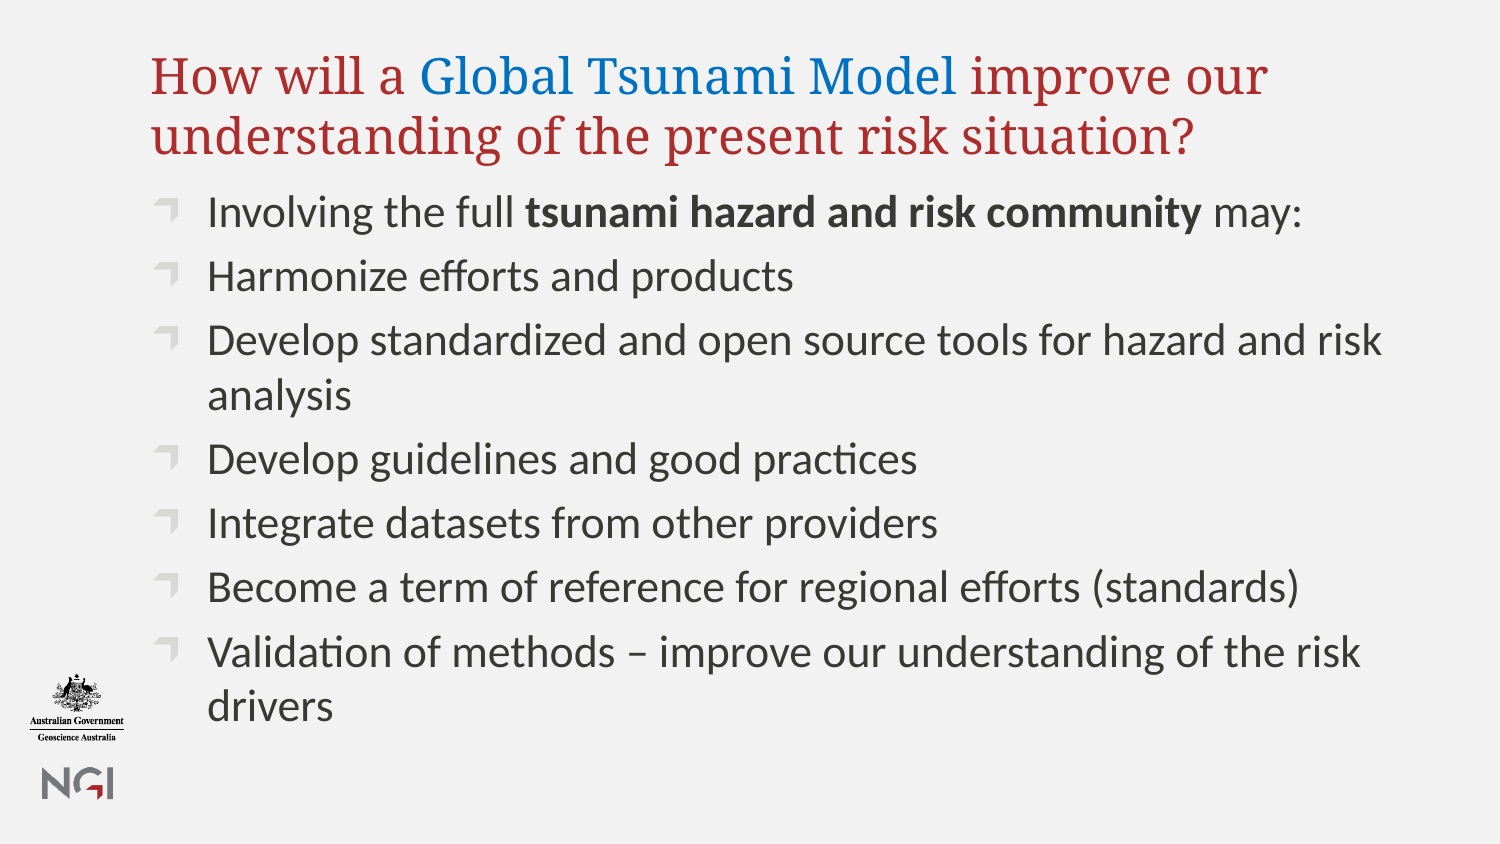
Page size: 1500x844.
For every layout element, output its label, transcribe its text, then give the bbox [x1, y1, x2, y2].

picture [150, 504, 183, 537]
list Involving the full tsunami hazard and risk community may: Harmonize efforts and products Develop standardized and open source tools for hazard and risk analysis Develop guidelines and good practices Integrate datasets from other providers Become a term of reference for regional efforts (standards) Validation of methods – improve our understanding of the risk drivers [135, 174, 1425, 812]
picture [150, 321, 183, 354]
picture [150, 568, 183, 601]
picture [42, 767, 113, 800]
picture [150, 632, 183, 665]
picture [150, 193, 183, 226]
title How will a Global Tsunami Model improve our understanding of the present risk situation? [135, 33, 1425, 174]
picture [150, 440, 183, 473]
picture [150, 257, 183, 290]
